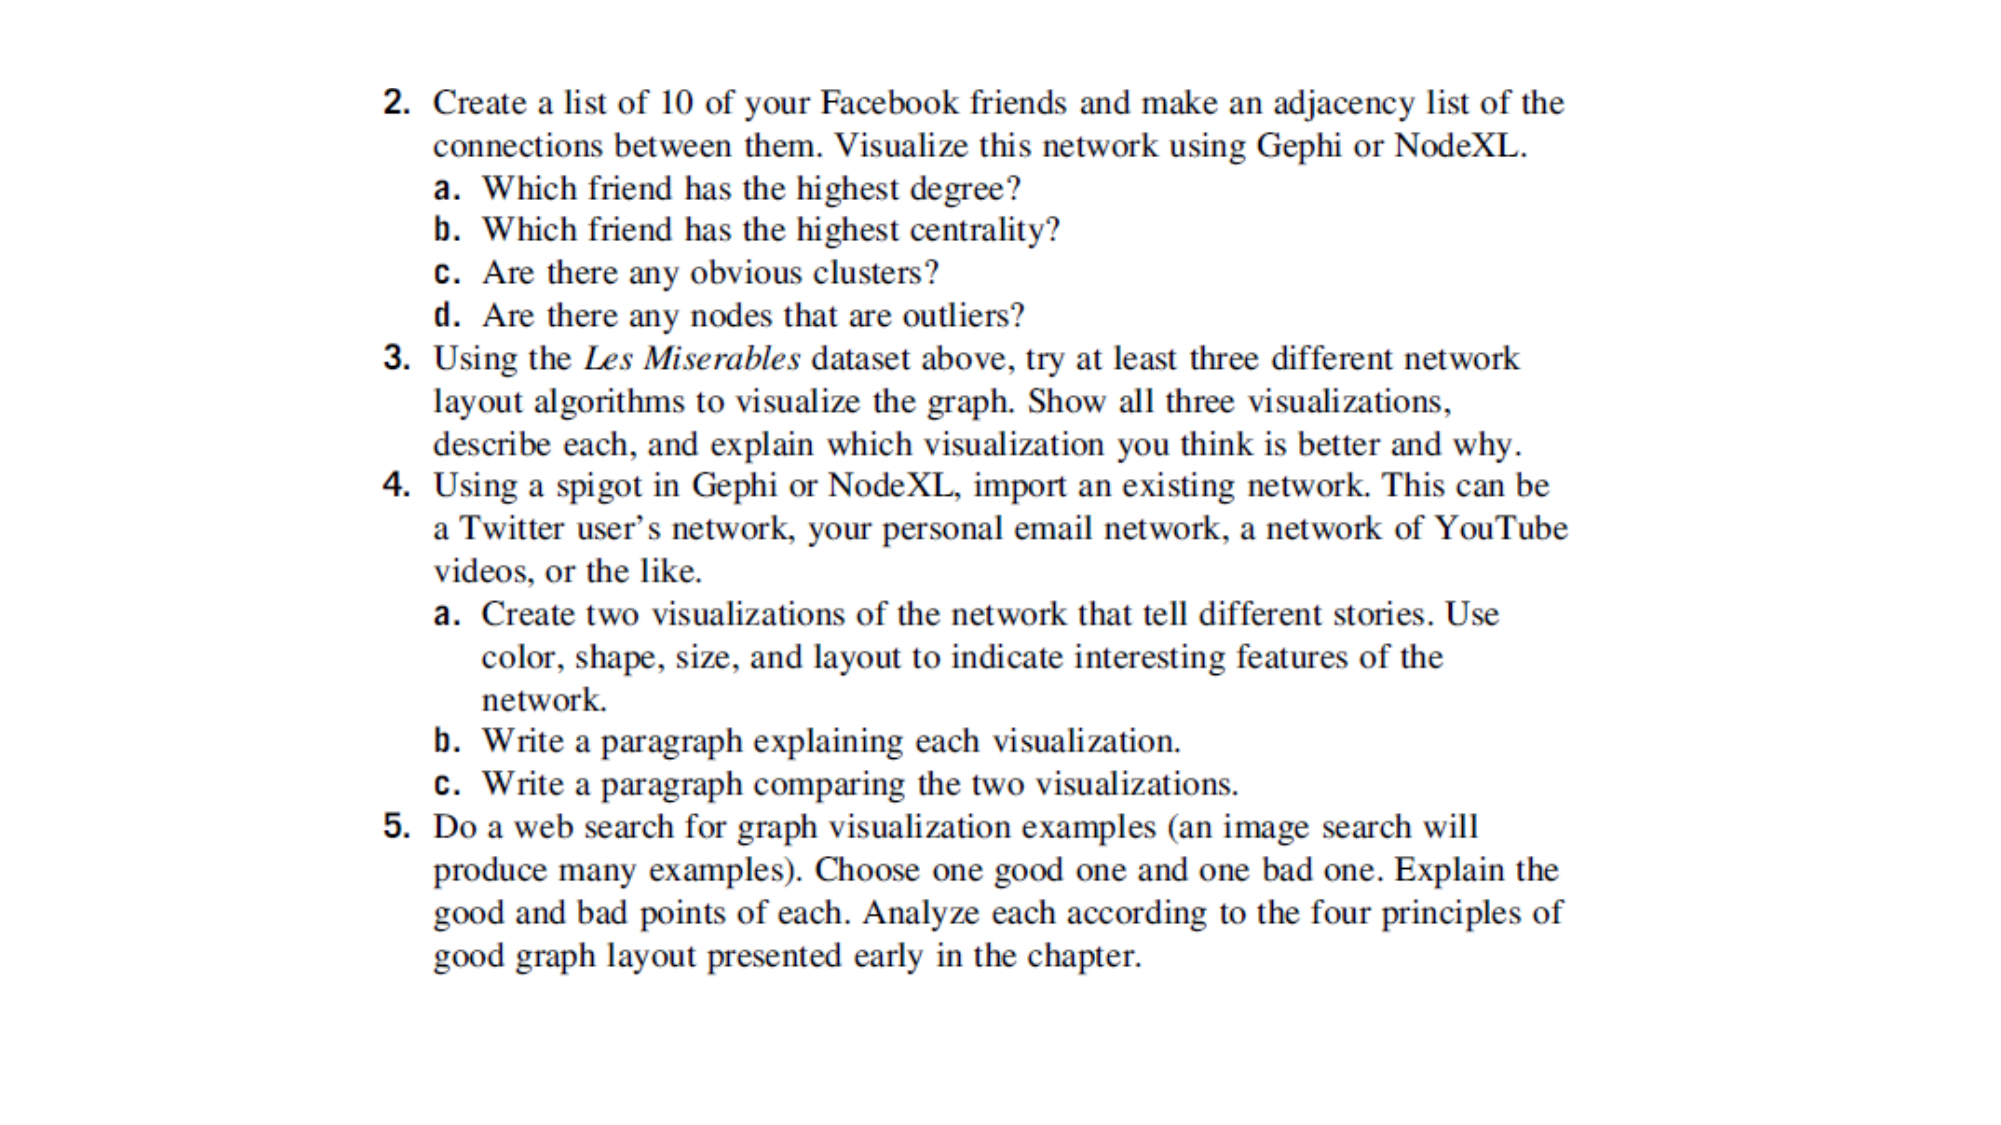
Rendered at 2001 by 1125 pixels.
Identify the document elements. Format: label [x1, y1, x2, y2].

picture [361, 88, 1639, 980]
